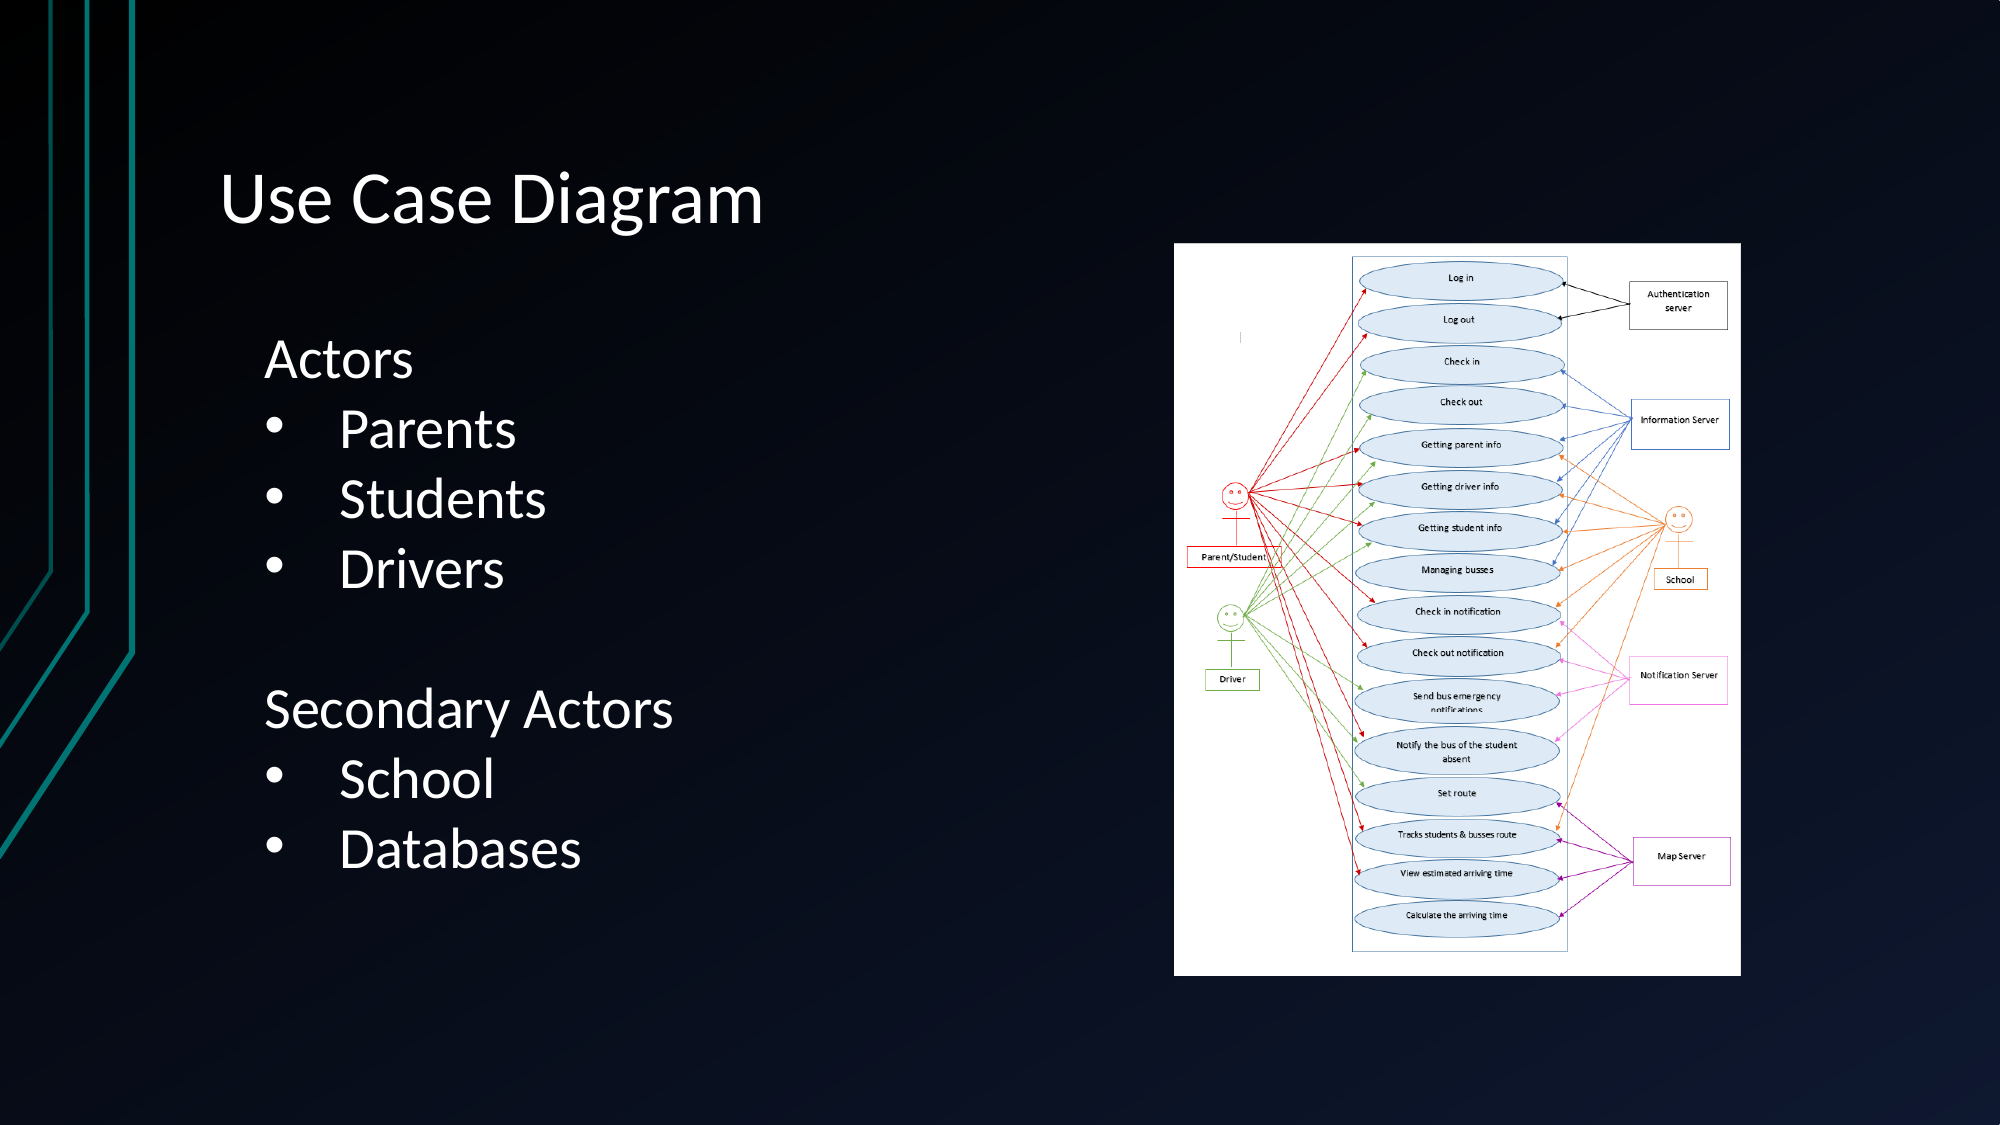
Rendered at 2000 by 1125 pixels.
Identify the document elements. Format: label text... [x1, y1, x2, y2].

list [1174, 243, 1741, 977]
title Use Case Diagram [199, 49, 1900, 250]
text_box Actors Parents Students Drivers Secondary Actors School Databases [249, 312, 1088, 888]
